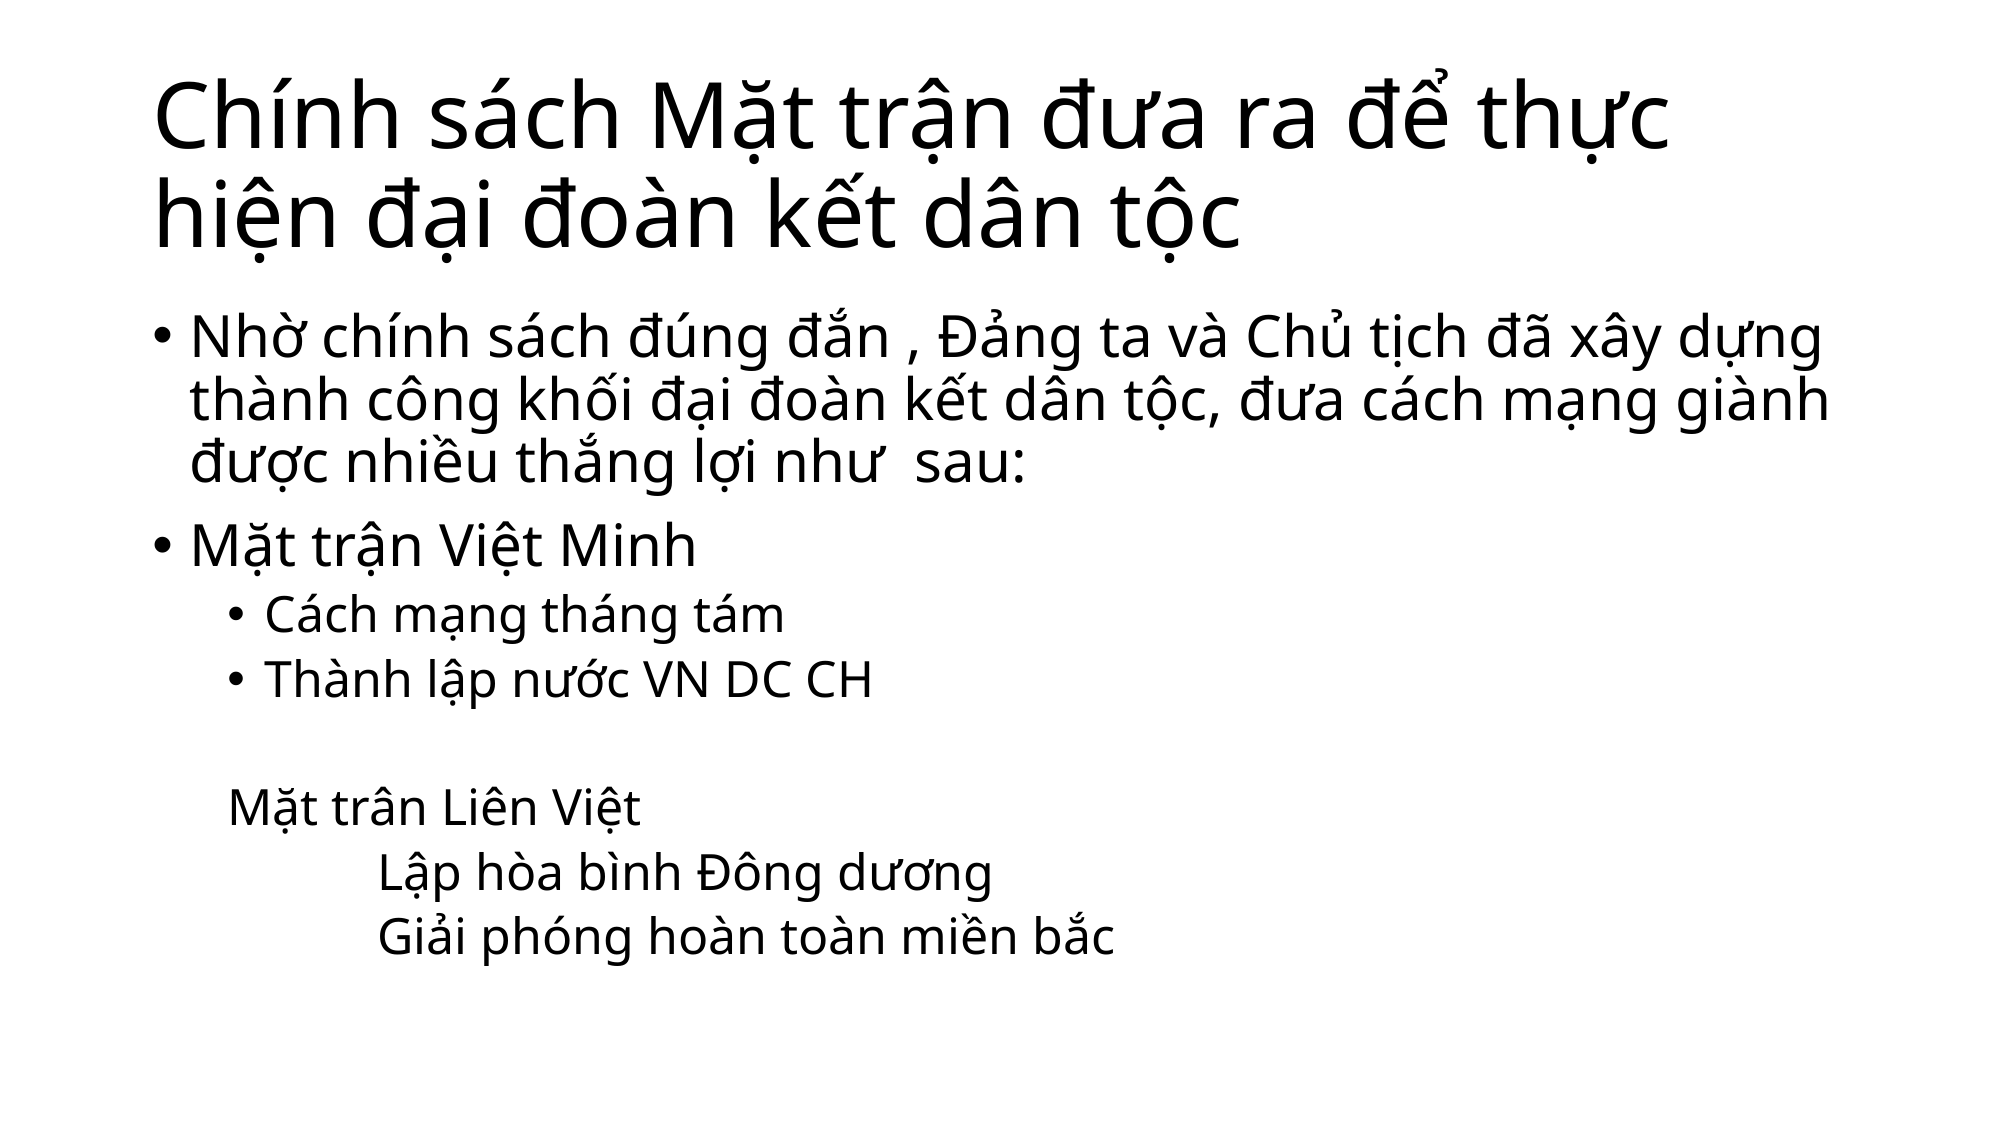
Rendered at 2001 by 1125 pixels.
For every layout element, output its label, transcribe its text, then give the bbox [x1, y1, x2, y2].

list Nhờ chính sách đúng đắn , Đảng ta và Chủ tịch đã xây dựng thành công khối đại đoàn kết dân tộc, đưa cách mạng giành được nhiều thắng lợi như sau: Mặt trận Việt Minh Cách mạng tháng tám Thành lập nước VN DC CH Mặt trân Liên Việt Lập hòa bình Đông dương Giải phóng hoàn toàn miền bắc [137, 299, 1863, 1014]
title Chính sách Mặt trận đưa ra để thực hiện đại đoàn kết dân tộc [137, 59, 1863, 278]
